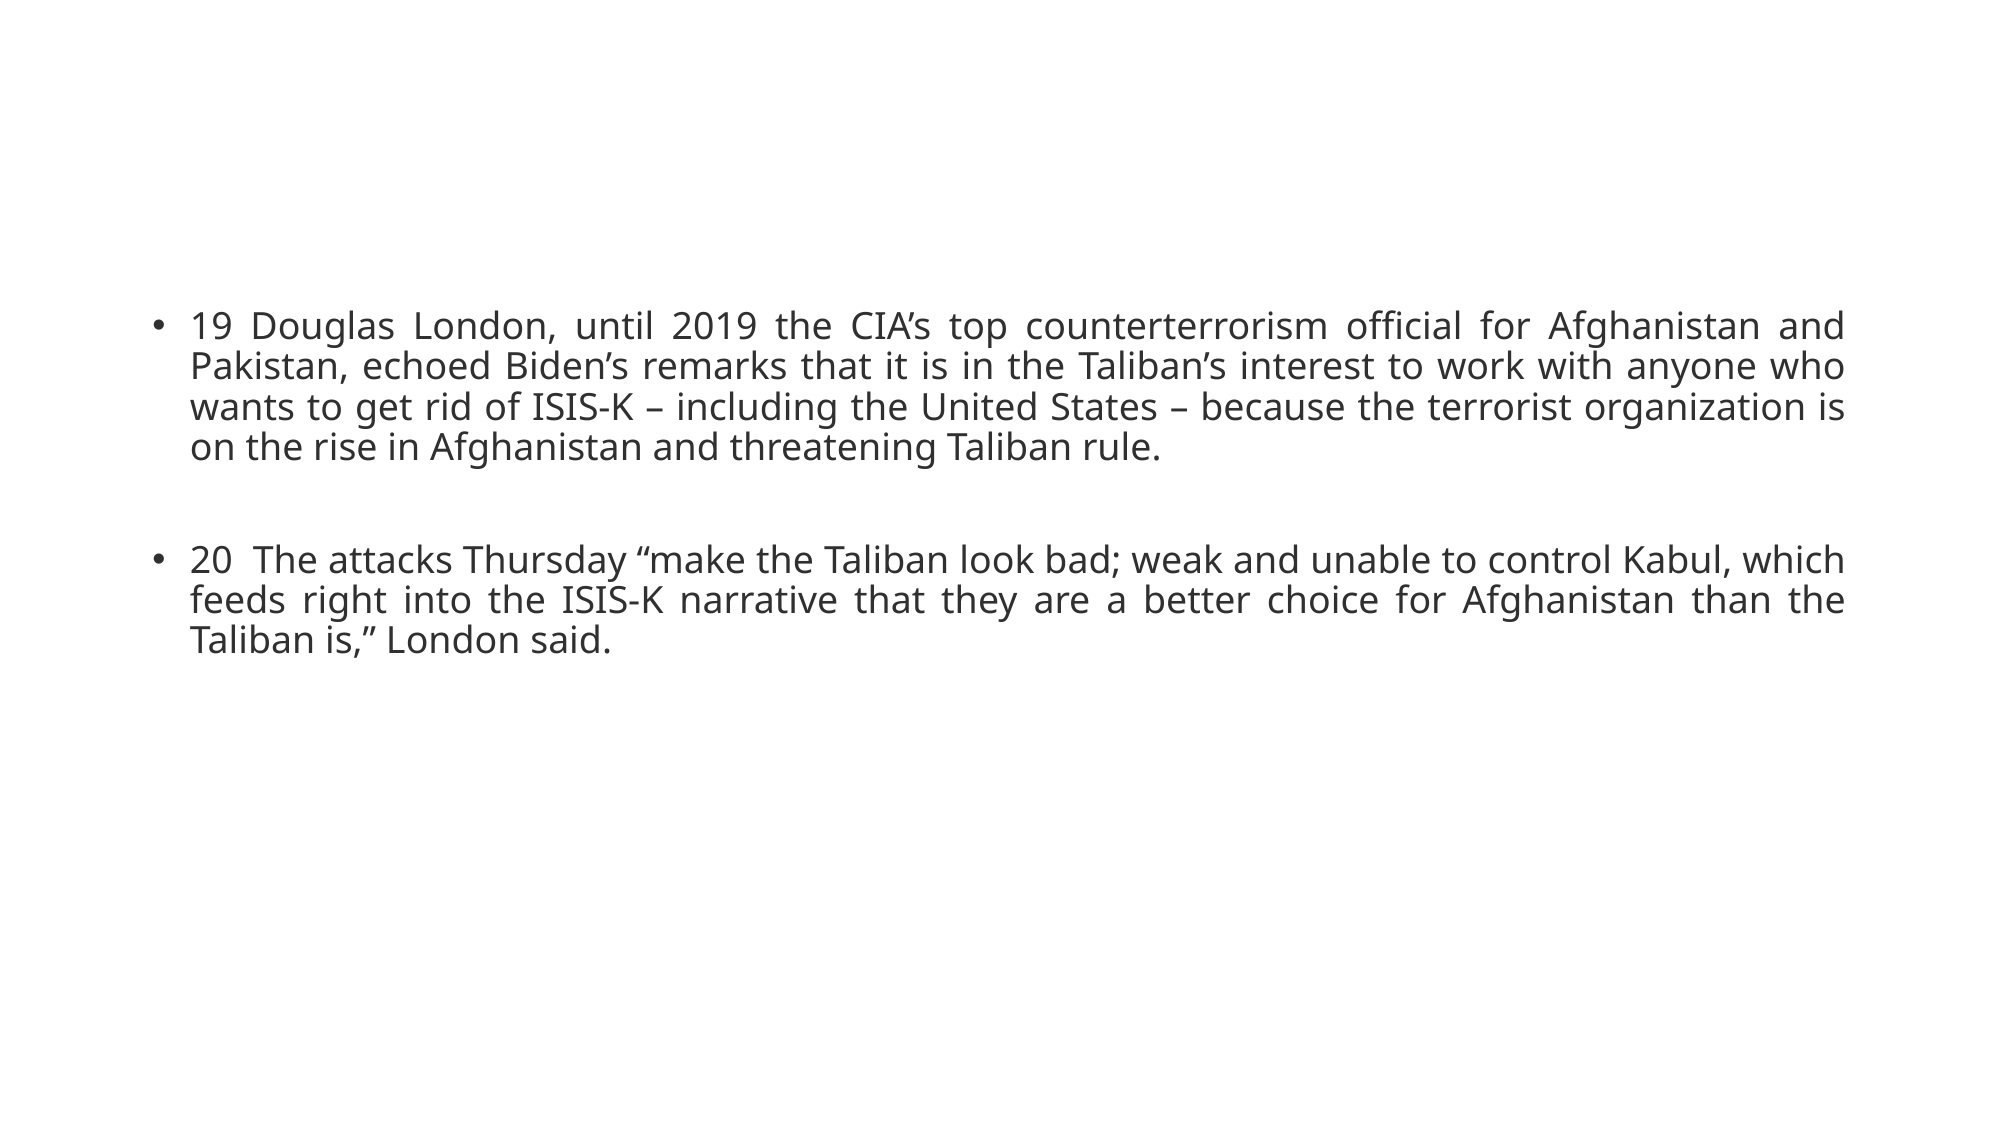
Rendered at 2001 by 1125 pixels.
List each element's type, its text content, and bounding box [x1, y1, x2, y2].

list 19 Douglas London, until 2019 the CIA’s top counterterrorism official for Afghanistan and Pakistan, echoed Biden’s remarks that it is in the Taliban’s interest to work with anyone who wants to get rid of ISIS-K – including the United States – because the terrorist organization is on the rise in Afghanistan and threatening Taliban rule. 20 The attacks Thursday “make the Taliban look bad; weak and unable to control Kabul, which feeds right into the ISIS-K narrative that they are a better choice for Afghanistan than the Taliban is,” London said. [137, 299, 1863, 1014]
